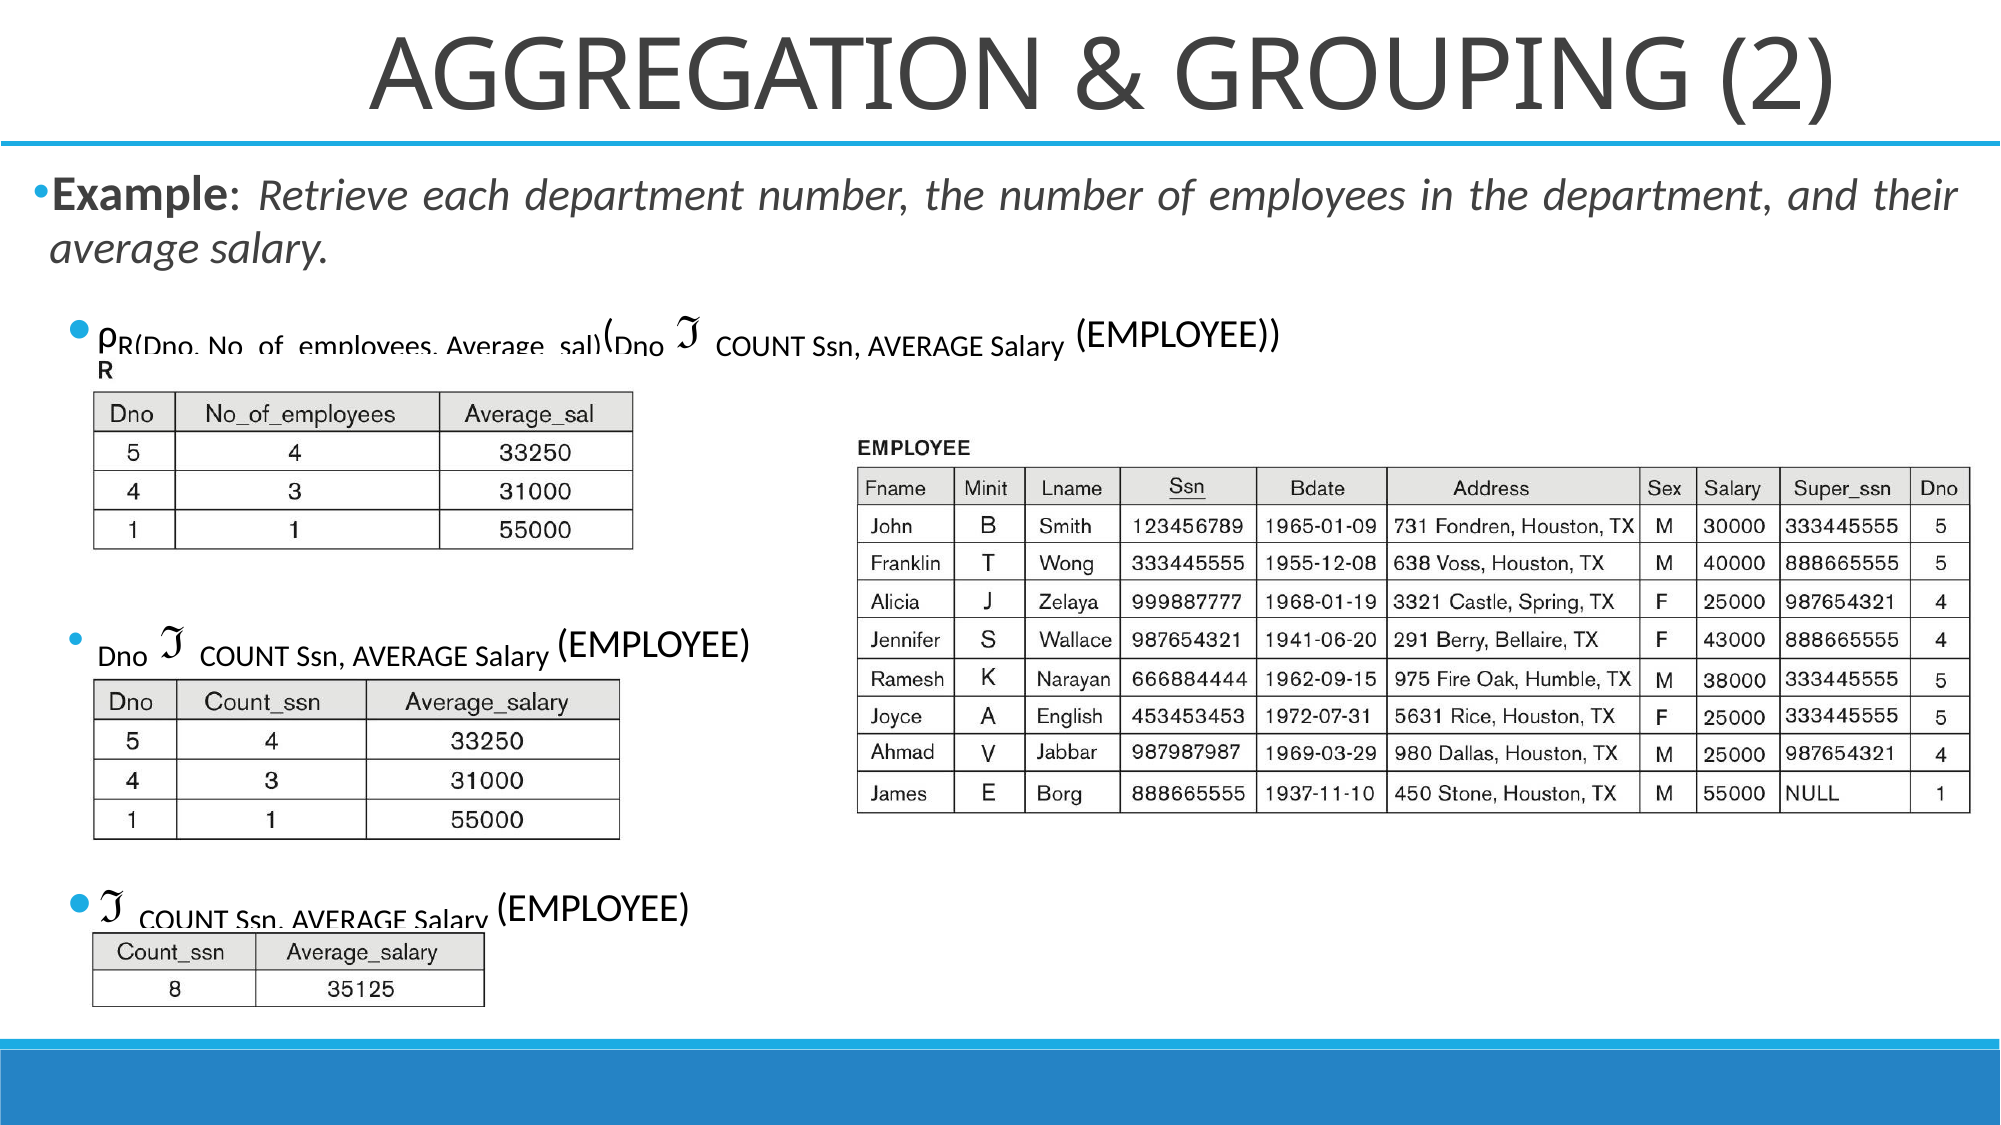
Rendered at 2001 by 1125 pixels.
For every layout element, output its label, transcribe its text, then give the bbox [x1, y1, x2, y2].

picture [89, 927, 487, 1007]
text_box Example: Retrieve each department number, the number of employees in the department, and their average salary. ρR(Dno, No_of_employees, Average_sal)(Dno ℑ COUNT Ssn, AVERAGE Salary (EMPLOYEE)) [28, 160, 1984, 370]
title AGGREGATION & GROUPING (2) [82, 7, 1921, 143]
text_box ℑ COUNT Ssn, AVERAGE Salary (EMPLOYEE) [61, 859, 732, 945]
picture [89, 354, 641, 554]
picture [851, 437, 1975, 815]
title AGGREGATION & GROUPING (2) [82, 144, 1921, 198]
text_box Dno ℑ COUNT Ssn, AVERAGE Salary (EMPLOYEE) [61, 595, 793, 680]
picture [89, 677, 624, 842]
